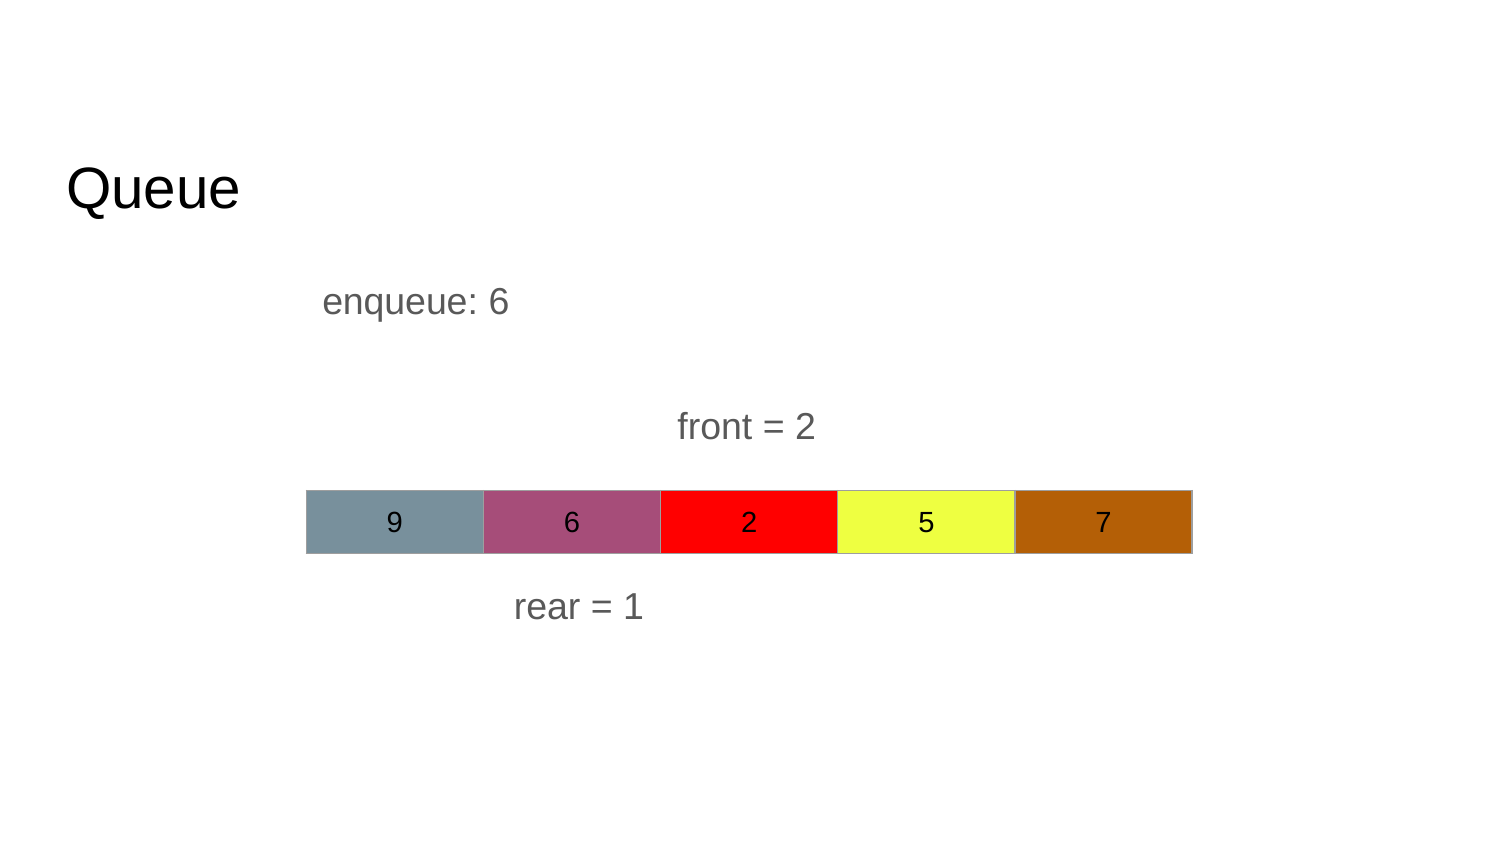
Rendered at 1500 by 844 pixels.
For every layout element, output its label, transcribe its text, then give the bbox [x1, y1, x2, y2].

text_box rear = 1 [499, 566, 732, 637]
title Queue [51, 122, 1449, 236]
table_header 7 [1016, 491, 1191, 553]
text_box enqueue: 6 [307, 262, 994, 350]
table_header 6 [484, 491, 660, 553]
table_header 5 [838, 491, 1014, 553]
table_header 2 [661, 491, 837, 553]
table_header 9 [307, 491, 483, 553]
text_box front = 2 [662, 387, 909, 457]
